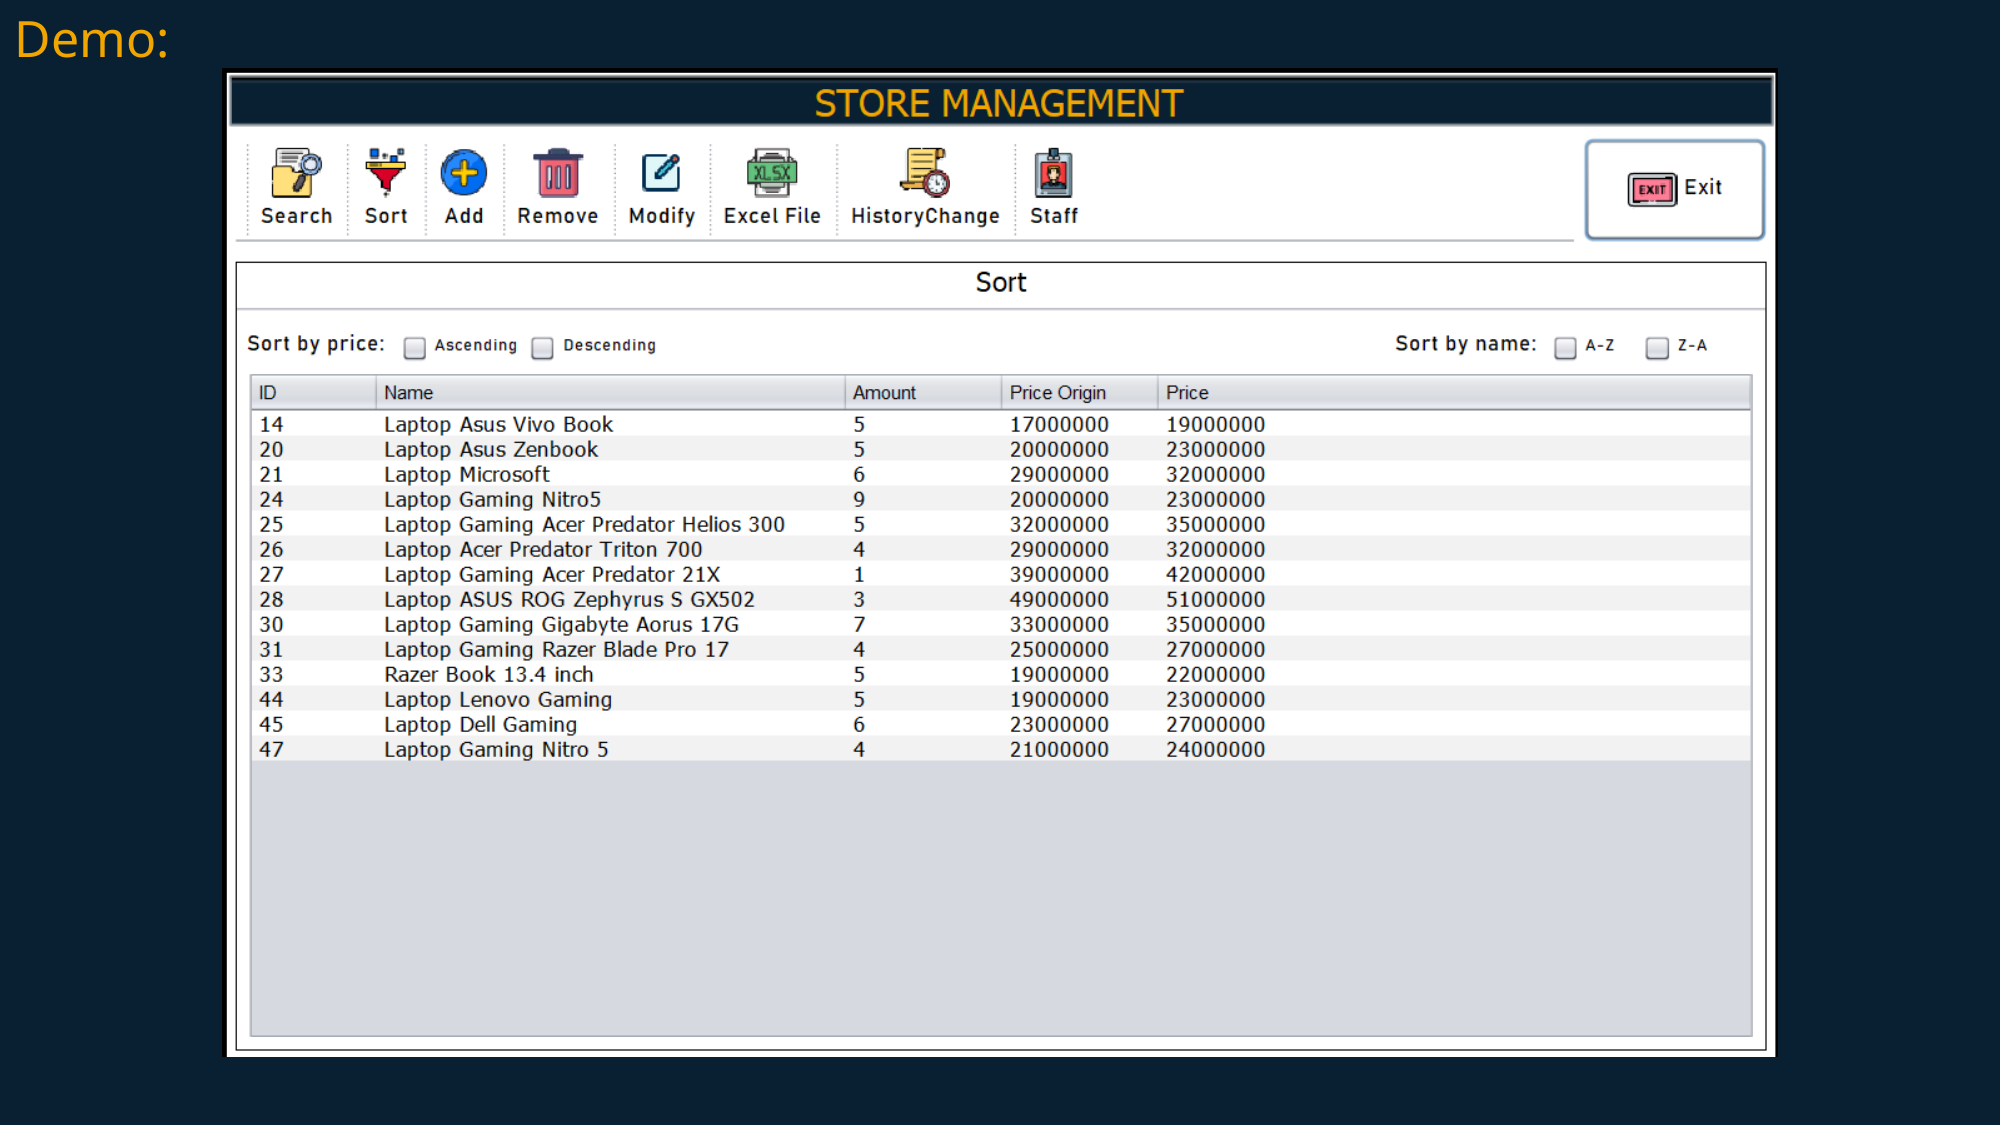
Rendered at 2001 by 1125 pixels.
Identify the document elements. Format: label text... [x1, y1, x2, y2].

text_box Demo: [0, 0, 205, 75]
picture [222, 67, 1778, 1057]
